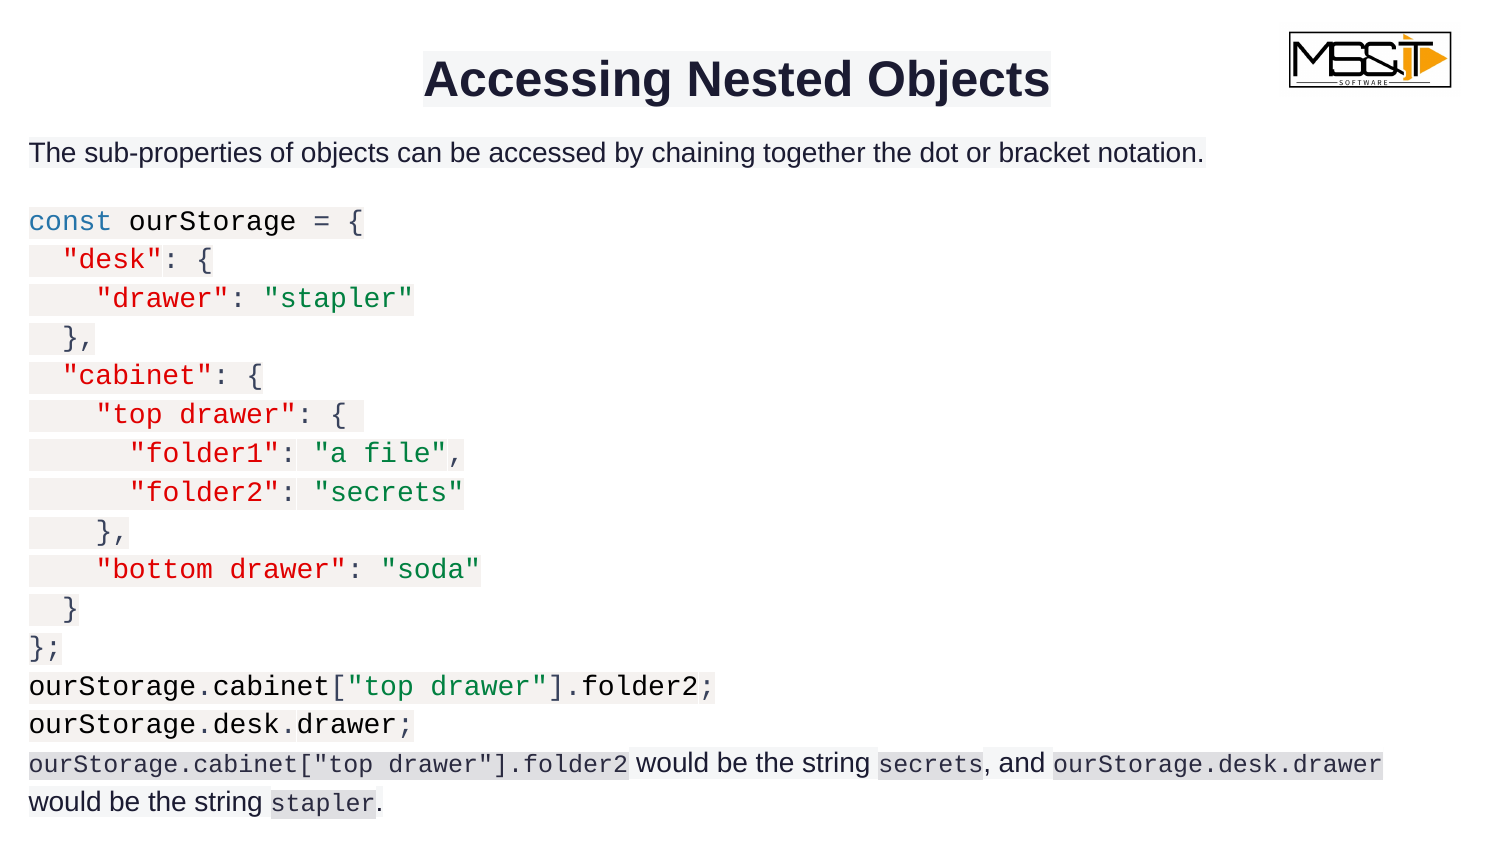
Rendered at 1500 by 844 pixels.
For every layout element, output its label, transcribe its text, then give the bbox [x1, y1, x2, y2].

text_box Accessing Nested Objects The sub-properties of objects can be accessed by chaining together the dot or bracket notation. const ourStorage = { "desk": { "drawer": "stapler" }, "cabinet": { "top drawer": { "folder1": "a file", "folder2": "secrets" }, "bottom drawer": "soda" } }; ourStorage.cabinet["top drawer"].folder2; ourStorage.desk.drawer; ourStorage.cabinet["top drawer"].folder2 would be the string secrets, and ourStorage.desk.drawer would be the string stapler. [13, 22, 1461, 844]
picture [1279, 21, 1461, 97]
